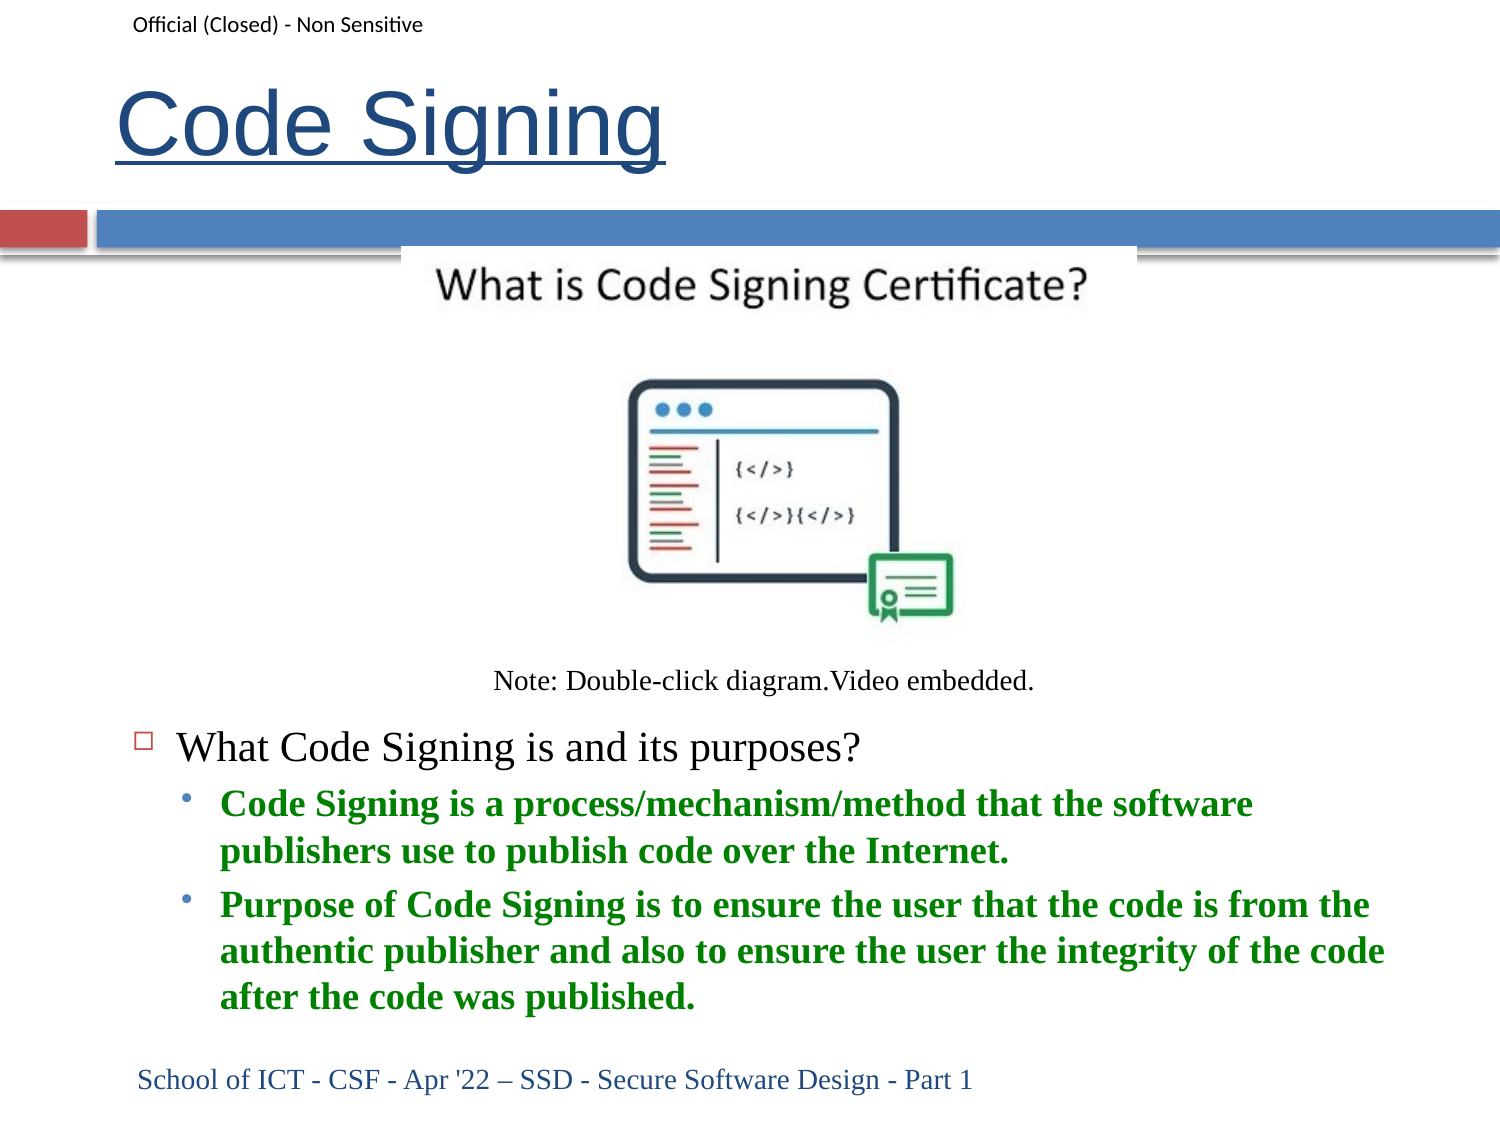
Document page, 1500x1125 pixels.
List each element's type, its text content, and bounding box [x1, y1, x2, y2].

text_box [400, 244, 1138, 660]
list What Code Signing is and its purposes? Code Signing is a process/mechanism/method that the software publishers use to publish code over the Internet. Purpose of Code Signing is to ensure the user that the code is from the authentic publisher and also to ensure the user the integrity of the code after the code was published. [117, 711, 1438, 1028]
footer School of ICT - CSF - Apr '22 – SSD - Secure Software Design - Part 1 [21, 1048, 990, 1108]
title Code Signing [100, 37, 1438, 200]
text_box Note: Double-click diagram.Video embedded. [478, 670, 1077, 754]
